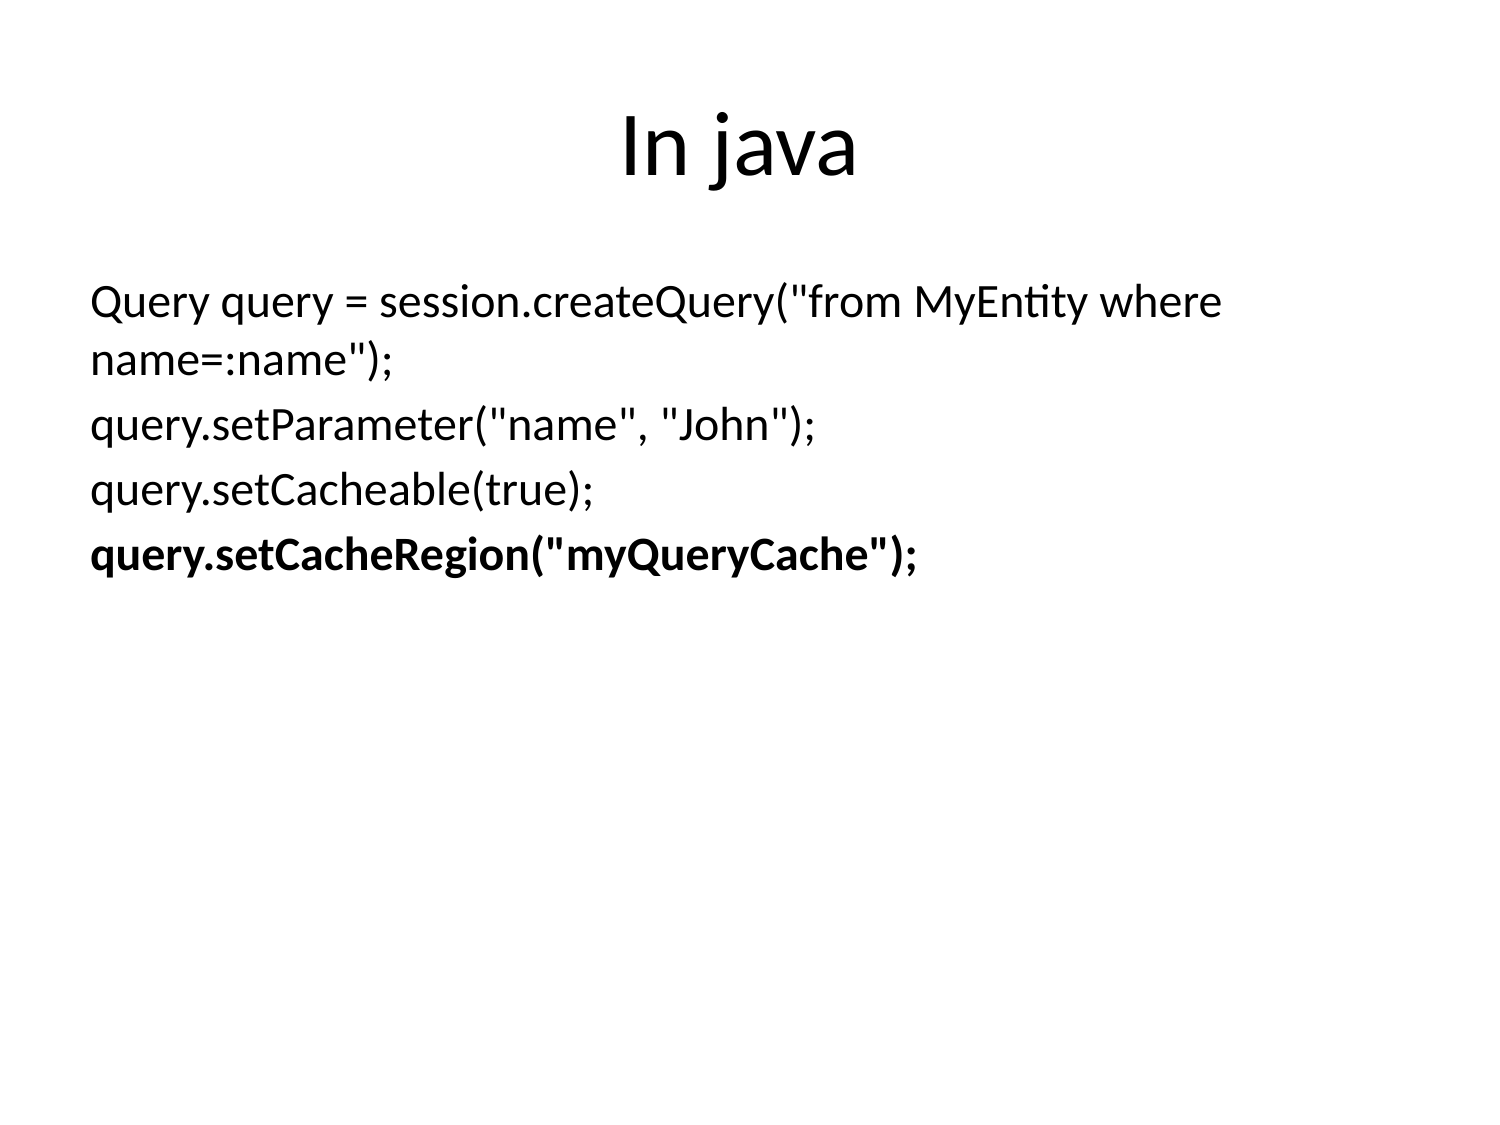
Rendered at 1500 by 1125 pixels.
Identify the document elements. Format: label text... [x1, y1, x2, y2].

list Query query = session.createQuery("from MyEntity where name=:name"); query.setParameter("name", "John"); query.setCacheable(true); query.setCacheRegion("myQueryCache"); [75, 262, 1425, 1005]
title In java [75, 45, 1425, 233]
